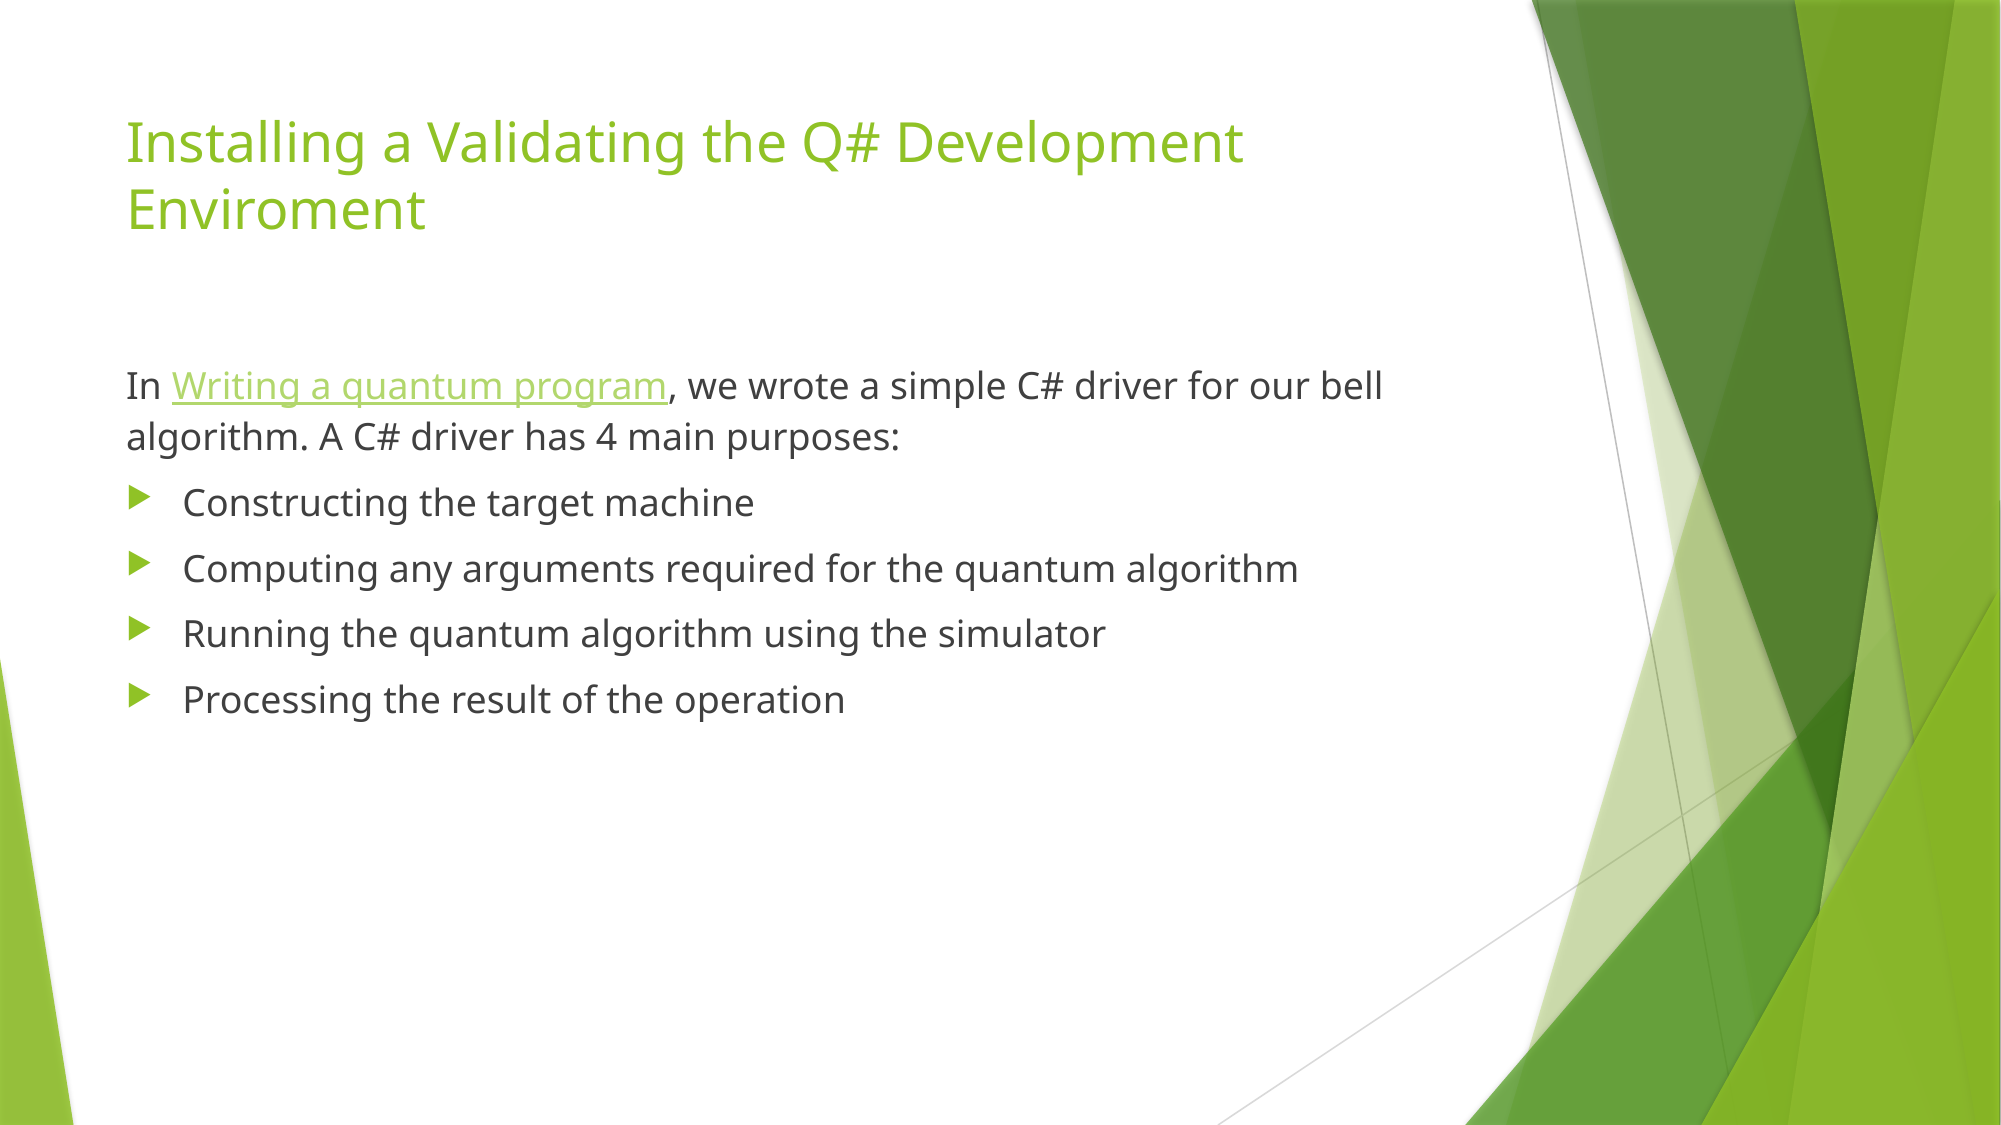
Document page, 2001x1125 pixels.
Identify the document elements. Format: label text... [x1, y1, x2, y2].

title Installing a Validating the Q# Development Enviroment [111, 99, 1522, 317]
list In Writing a quantum program, we wrote a simple C# driver for our bell algorithm. A C# driver has 4 main purposes: Constructing the target machine Computing any arguments required for the quantum algorithm Running the quantum algorithm using the simulator Processing the result of the operation [111, 354, 1522, 992]
